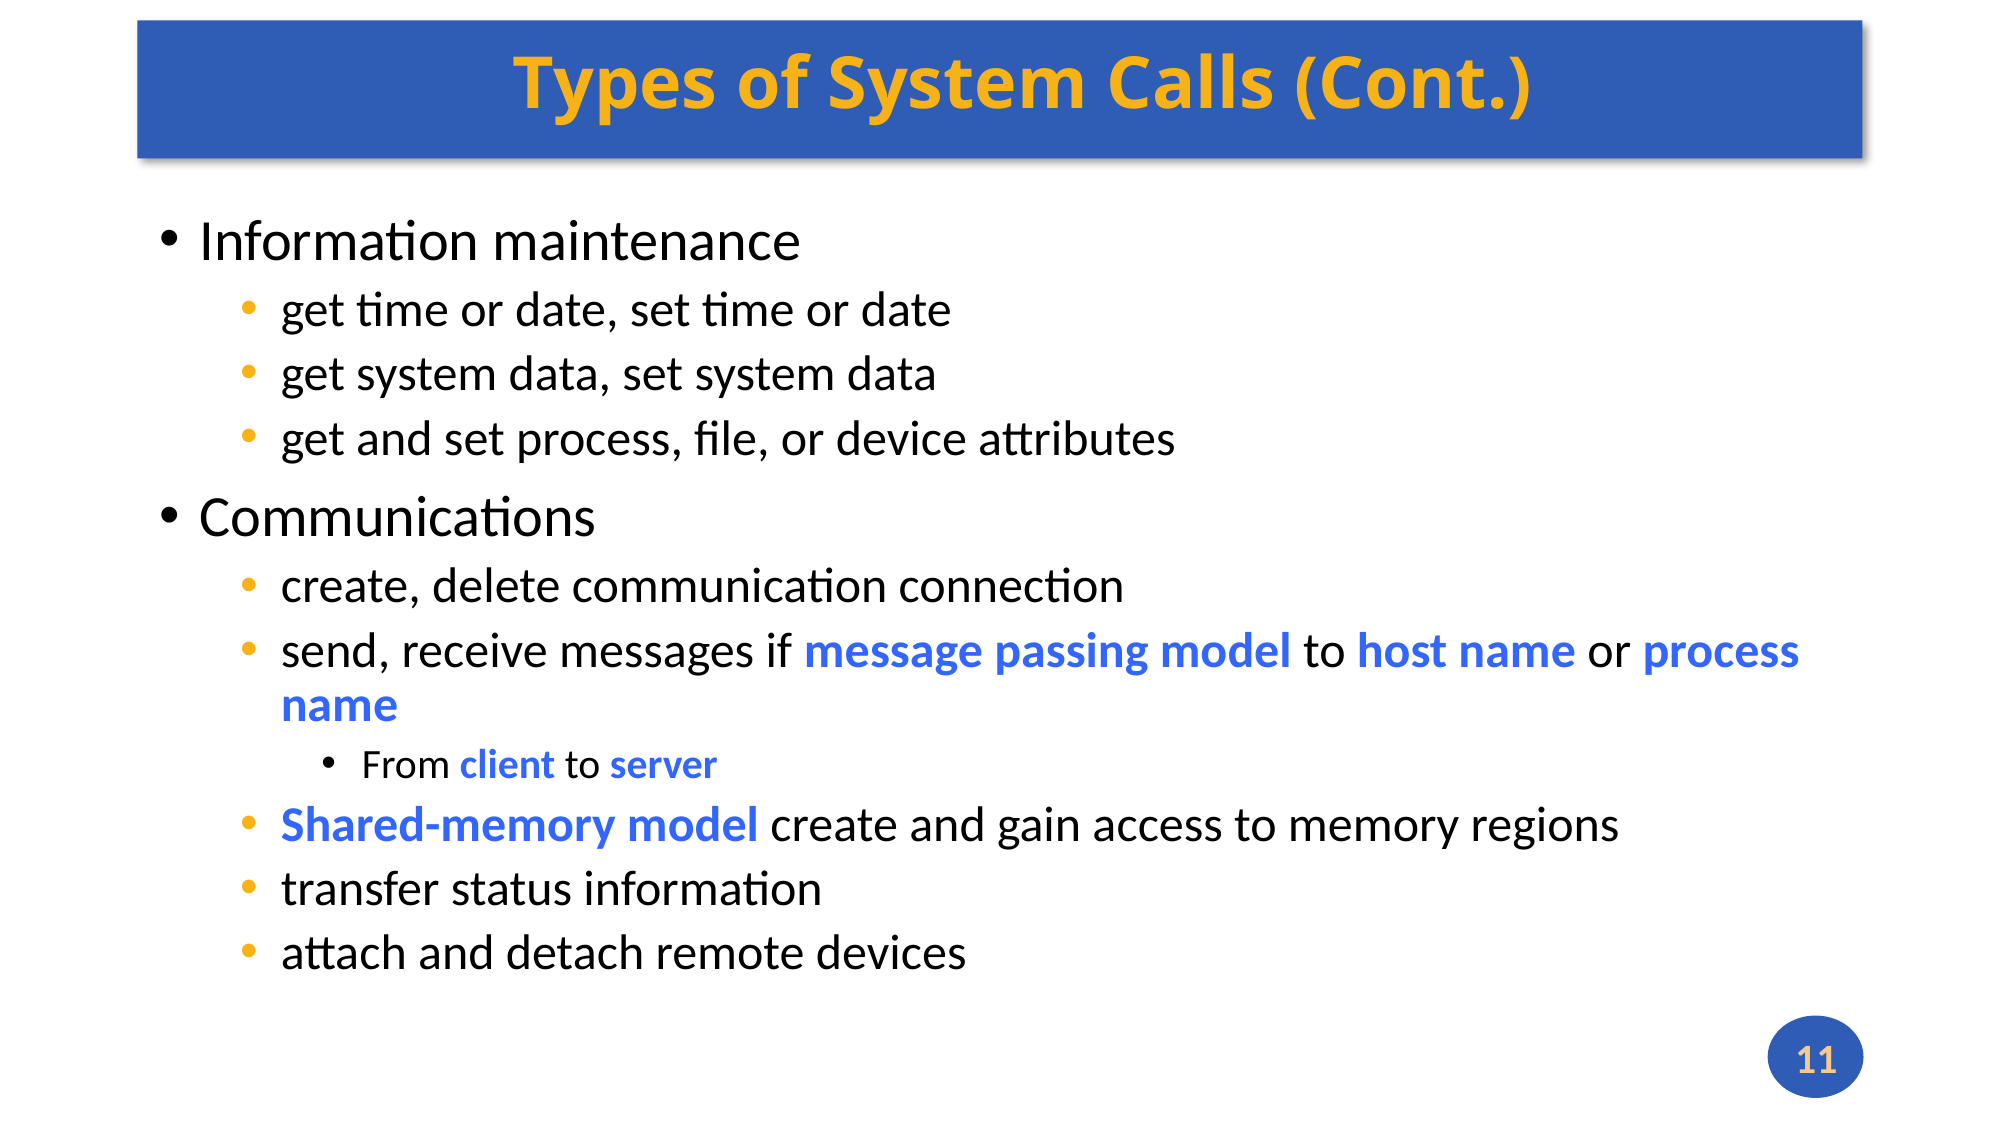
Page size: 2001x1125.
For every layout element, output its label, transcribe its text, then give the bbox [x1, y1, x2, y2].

list Information maintenance get time or date, set time or date get system data, set system data get and set process, file, or device attributes Communications create, delete communication connection send, receive messages if message passing model to host name or process name From client to server Shared-memory model create and gain access to memory regions transfer status information attach and detach remote devices [144, 202, 1855, 1060]
title Types of System Calls (Cont.) [117, 32, 1918, 128]
slide_number 11 [1767, 1017, 1866, 1097]
